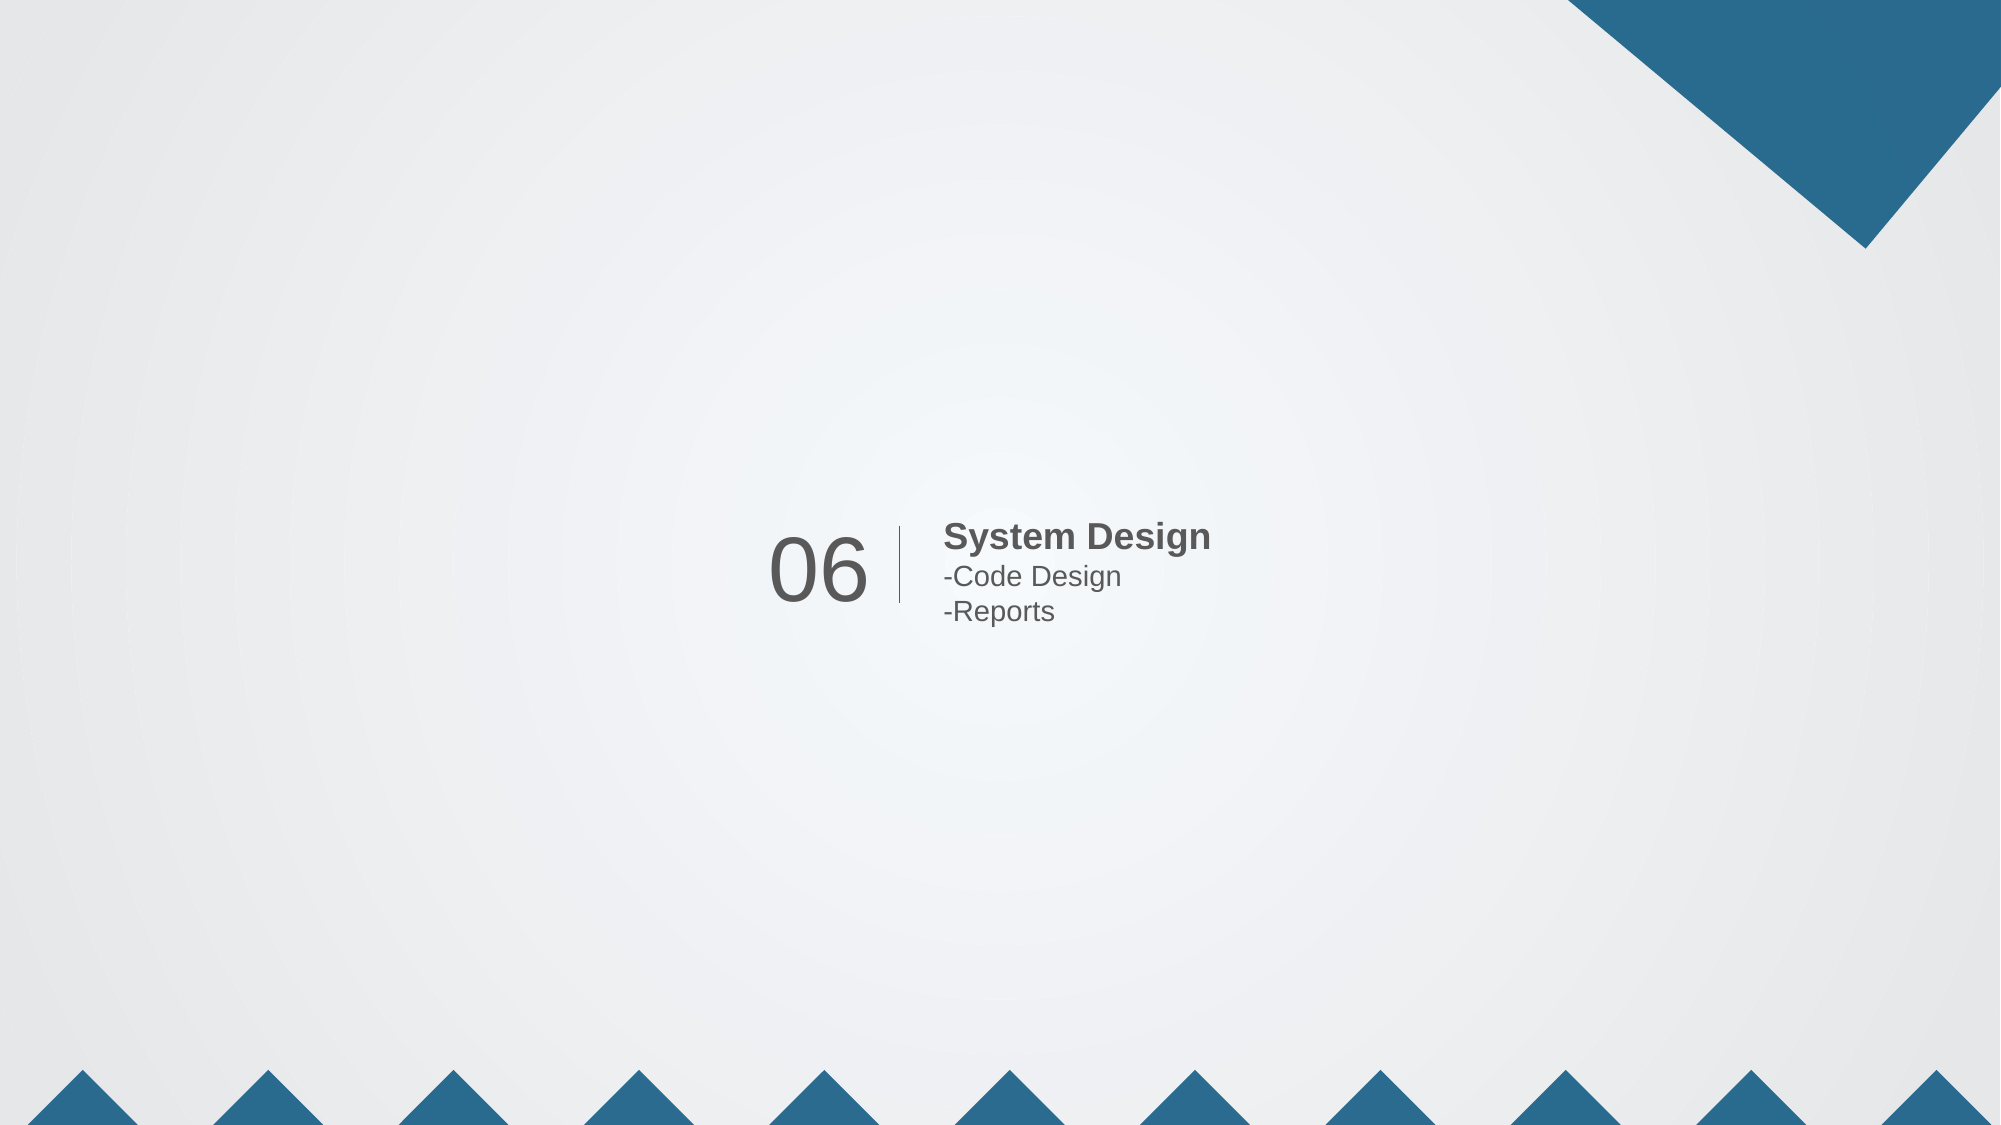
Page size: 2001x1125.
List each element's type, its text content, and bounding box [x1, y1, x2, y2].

text_box System Design -Code Design -Reports [943, 512, 1310, 627]
text_box 06 [753, 501, 885, 627]
